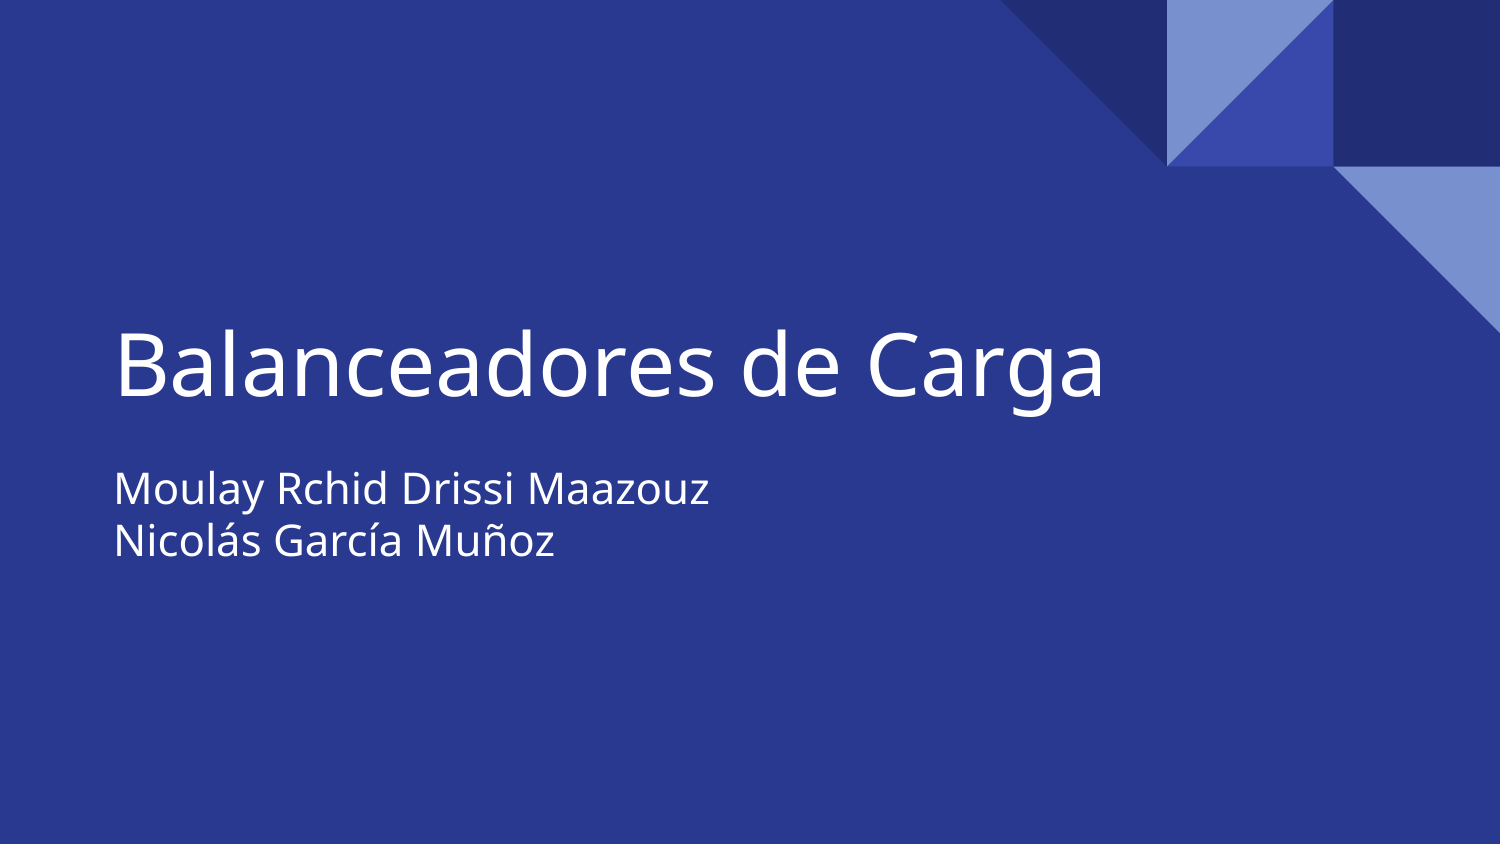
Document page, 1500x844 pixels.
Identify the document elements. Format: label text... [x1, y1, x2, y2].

title Balanceadores de Carga [98, 291, 1447, 429]
subtitle Moulay Rchid Drissi Maazouz Nicolás García Muñoz [98, 445, 1447, 517]
